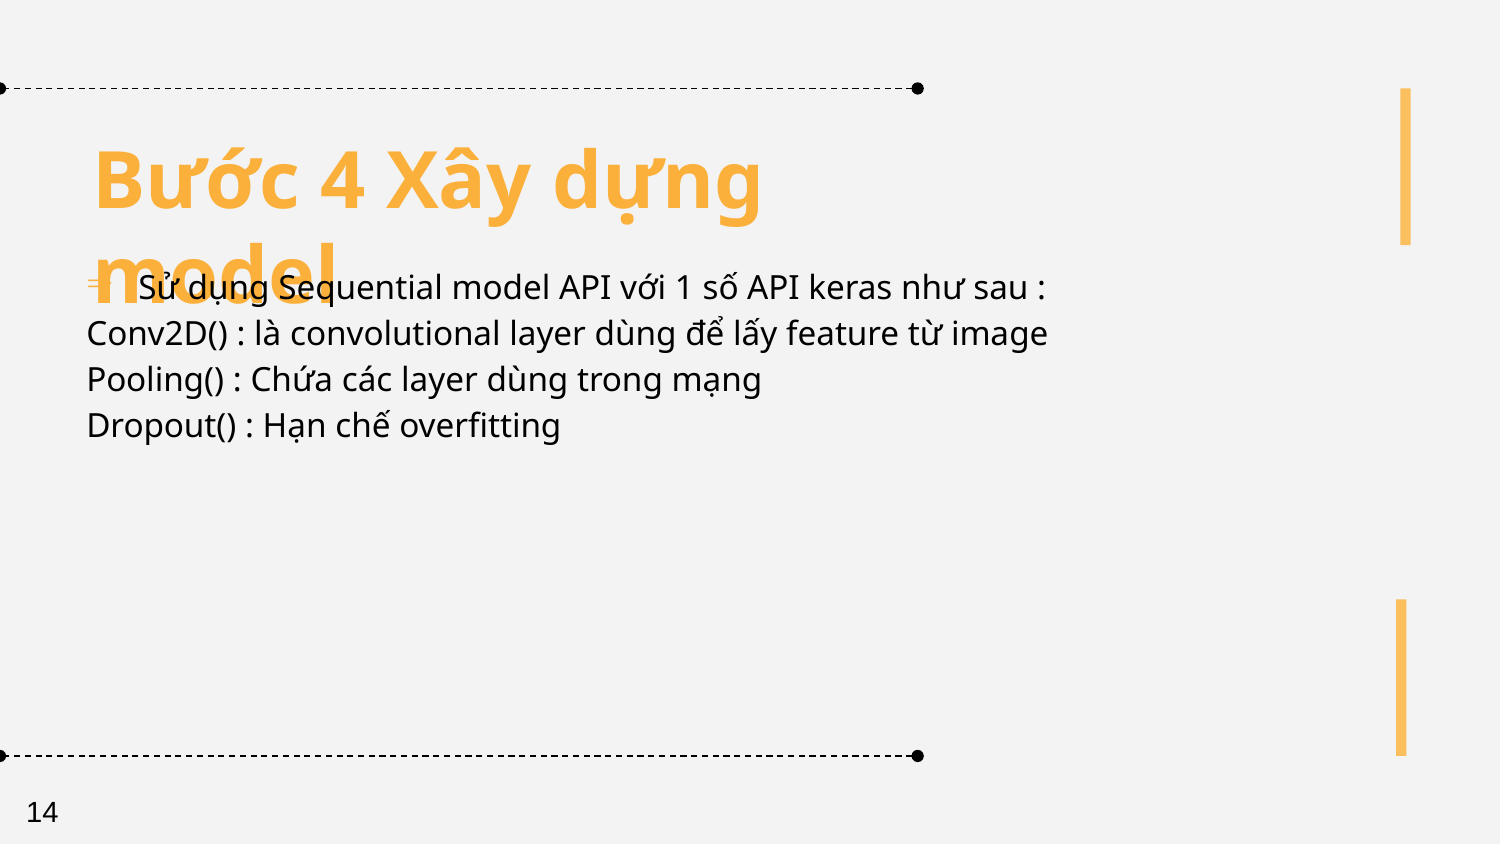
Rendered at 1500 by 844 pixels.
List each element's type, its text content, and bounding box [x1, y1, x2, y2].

text_box [1396, 599, 1407, 756]
text_box [1400, 88, 1411, 246]
subtitle Sử dụng Sequential model API với 1 số API keras như sau : Conv2D() : là convolutional layer dùng để lấy feature từ image Pooling() : Chứa các layer dùng trong mạng Dropout() : Hạn chế overfitting [48, 245, 1401, 742]
title Bước 4 Xây dựng model [77, 114, 904, 209]
text_box 14 [11, 785, 78, 836]
